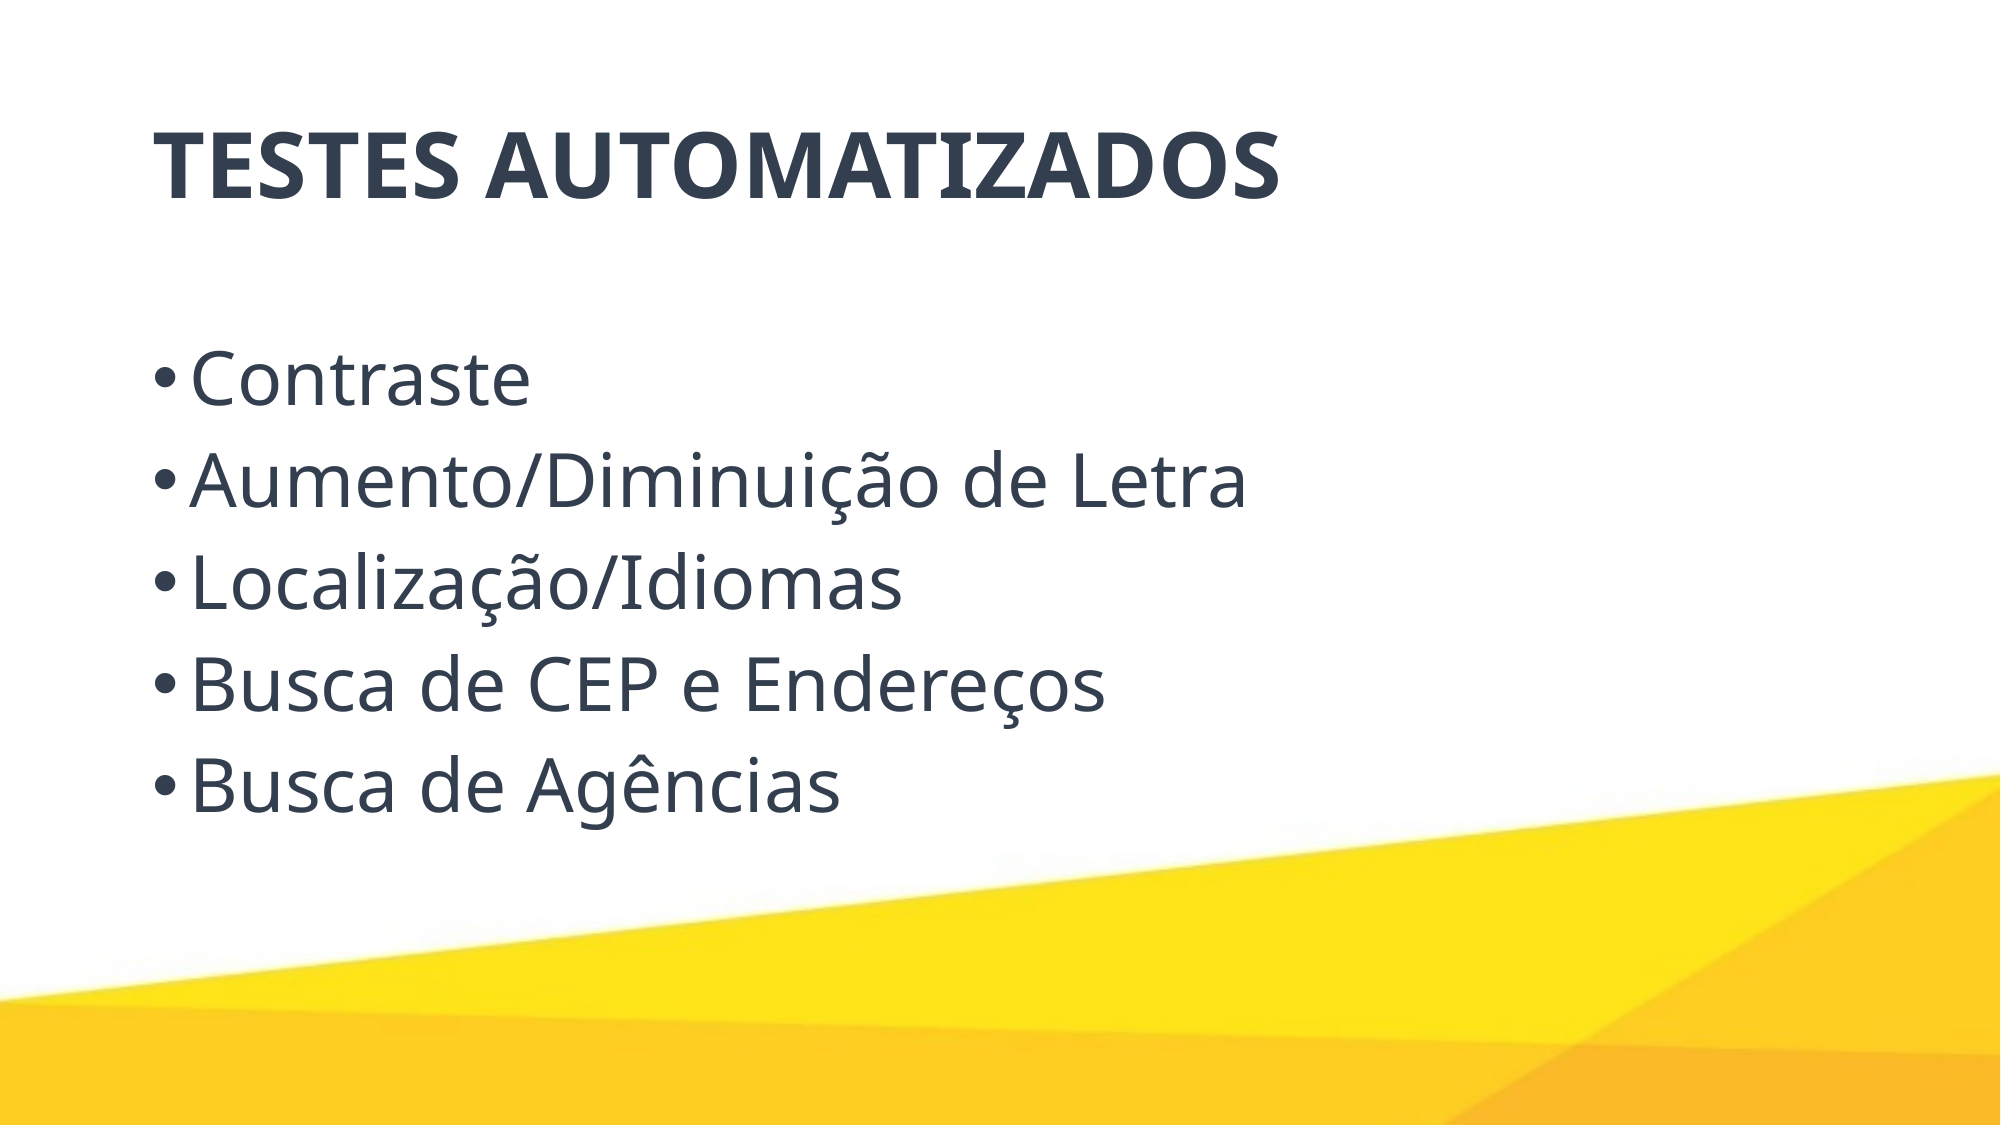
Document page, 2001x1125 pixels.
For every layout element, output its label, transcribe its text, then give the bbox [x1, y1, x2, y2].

list Contraste Aumento/Diminuição de Letra Localização/Idiomas Busca de CEP e Endereços Busca de Agências [137, 333, 1863, 1048]
picture [0, 0, 2001, 1125]
title TESTES AUTOMATIZADOS [137, 59, 1863, 278]
